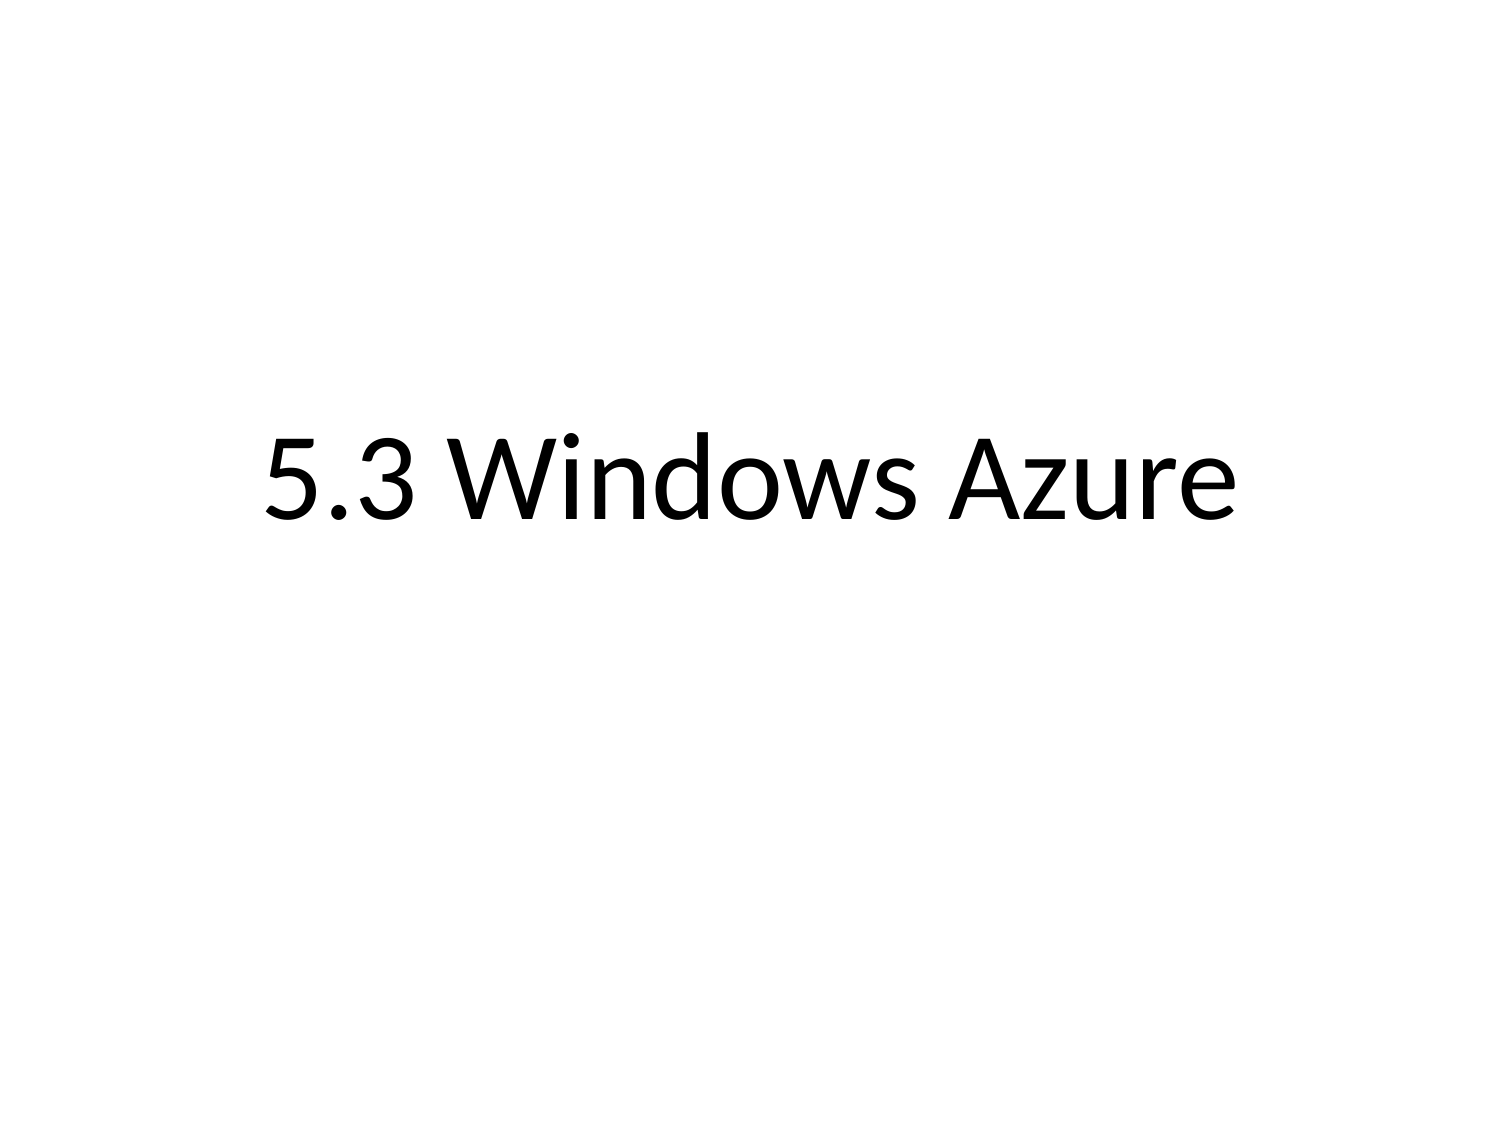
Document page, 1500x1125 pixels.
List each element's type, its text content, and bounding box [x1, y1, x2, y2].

title 5.3 Windows Azure [112, 349, 1388, 591]
